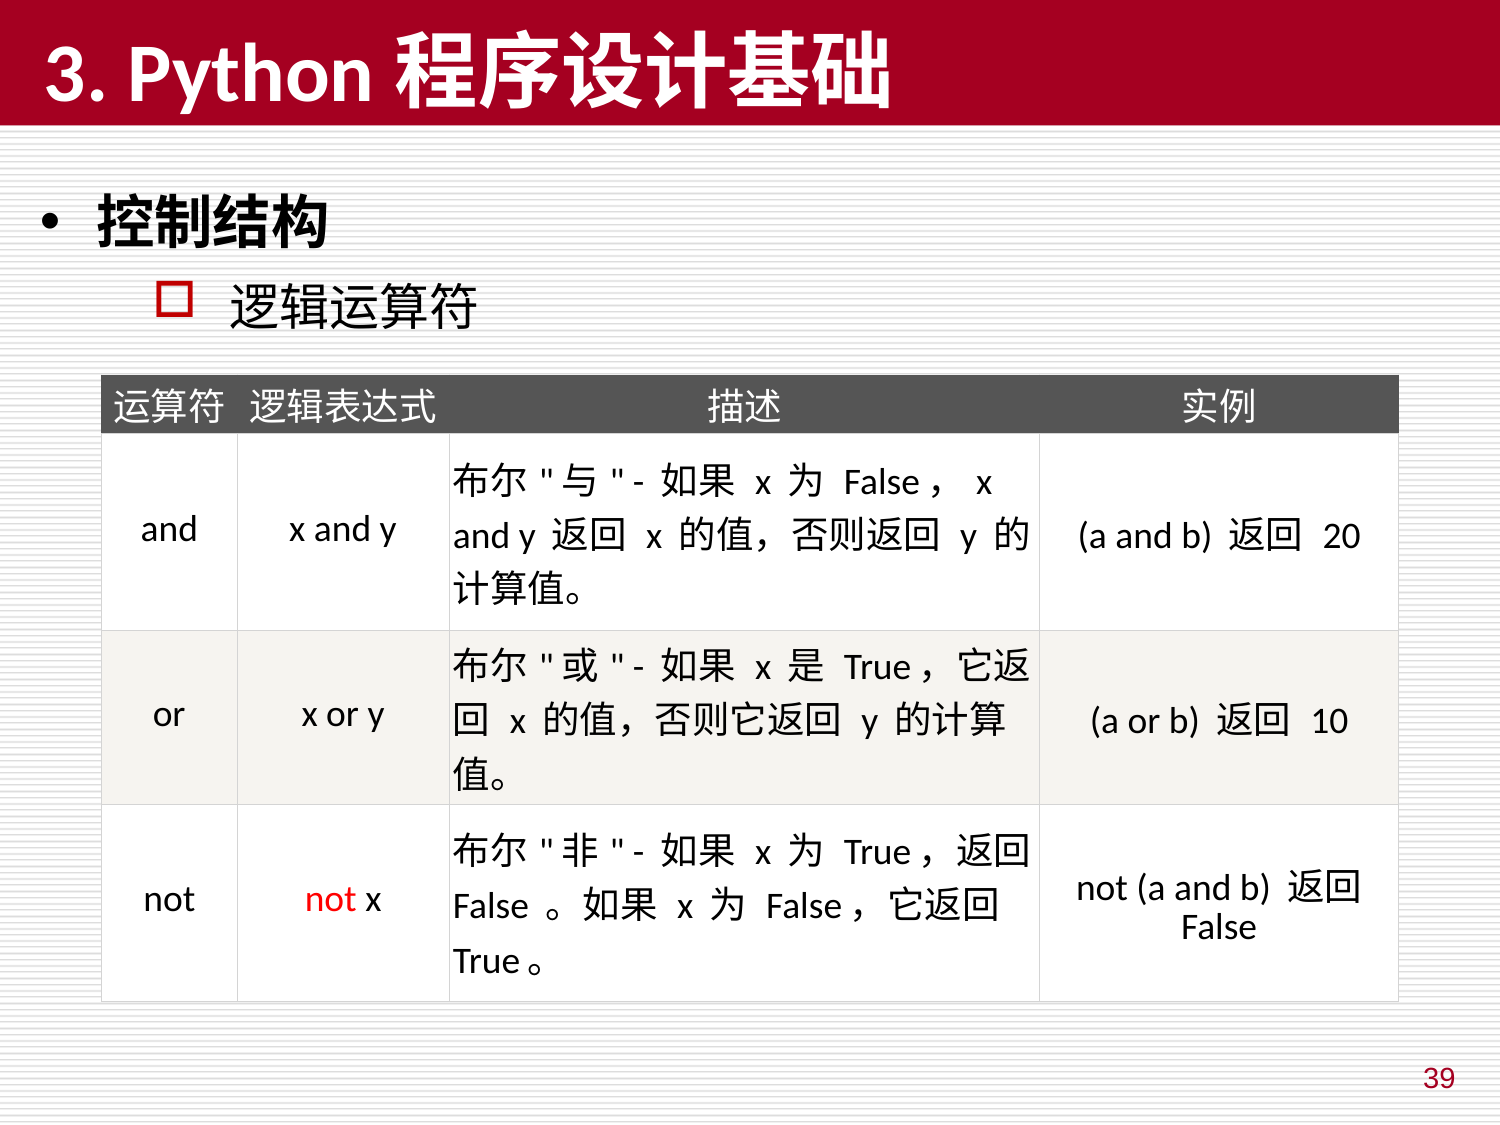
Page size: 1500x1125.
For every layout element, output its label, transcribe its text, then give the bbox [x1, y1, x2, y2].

table_cell (a or b) 返回 10 [1040, 631, 1398, 804]
table_header 实例 [1040, 376, 1398, 433]
table_header 运算符 [102, 376, 237, 433]
table_cell not (a and b) 返回 False [1040, 805, 1398, 1001]
table_cell 布尔"或" - 如果 x 是 True，它返回 x 的值，否则它返回 y 的计算值。 [450, 631, 1039, 804]
title 3. Python程序设计基础 [0, 0, 1500, 126]
list 逻辑运算符 [137, 267, 1471, 354]
text_box 控制结构 [25, 177, 1435, 263]
slide_number 39 [1145, 1052, 1471, 1112]
table_cell and [102, 434, 237, 630]
table_cell (a and b) 返回 20 [1040, 434, 1398, 630]
table_cell or [102, 631, 237, 804]
table_cell not [102, 805, 237, 1001]
table_cell 布尔"非" - 如果 x 为 True，返回 False 。如果 x 为 False，它返回 True。 [450, 805, 1039, 1001]
table_cell 布尔"与" - 如果 x 为 False，x and y 返回 x 的值，否则返回 y 的计算值。 [450, 434, 1039, 630]
table_cell x or y [238, 631, 449, 804]
table_cell x and y [238, 434, 449, 630]
table_cell not x [238, 805, 449, 1001]
table_header 描述 [450, 376, 1039, 433]
table_header 逻辑表达式 [238, 376, 449, 433]
picture [0, 126, 1500, 1125]
